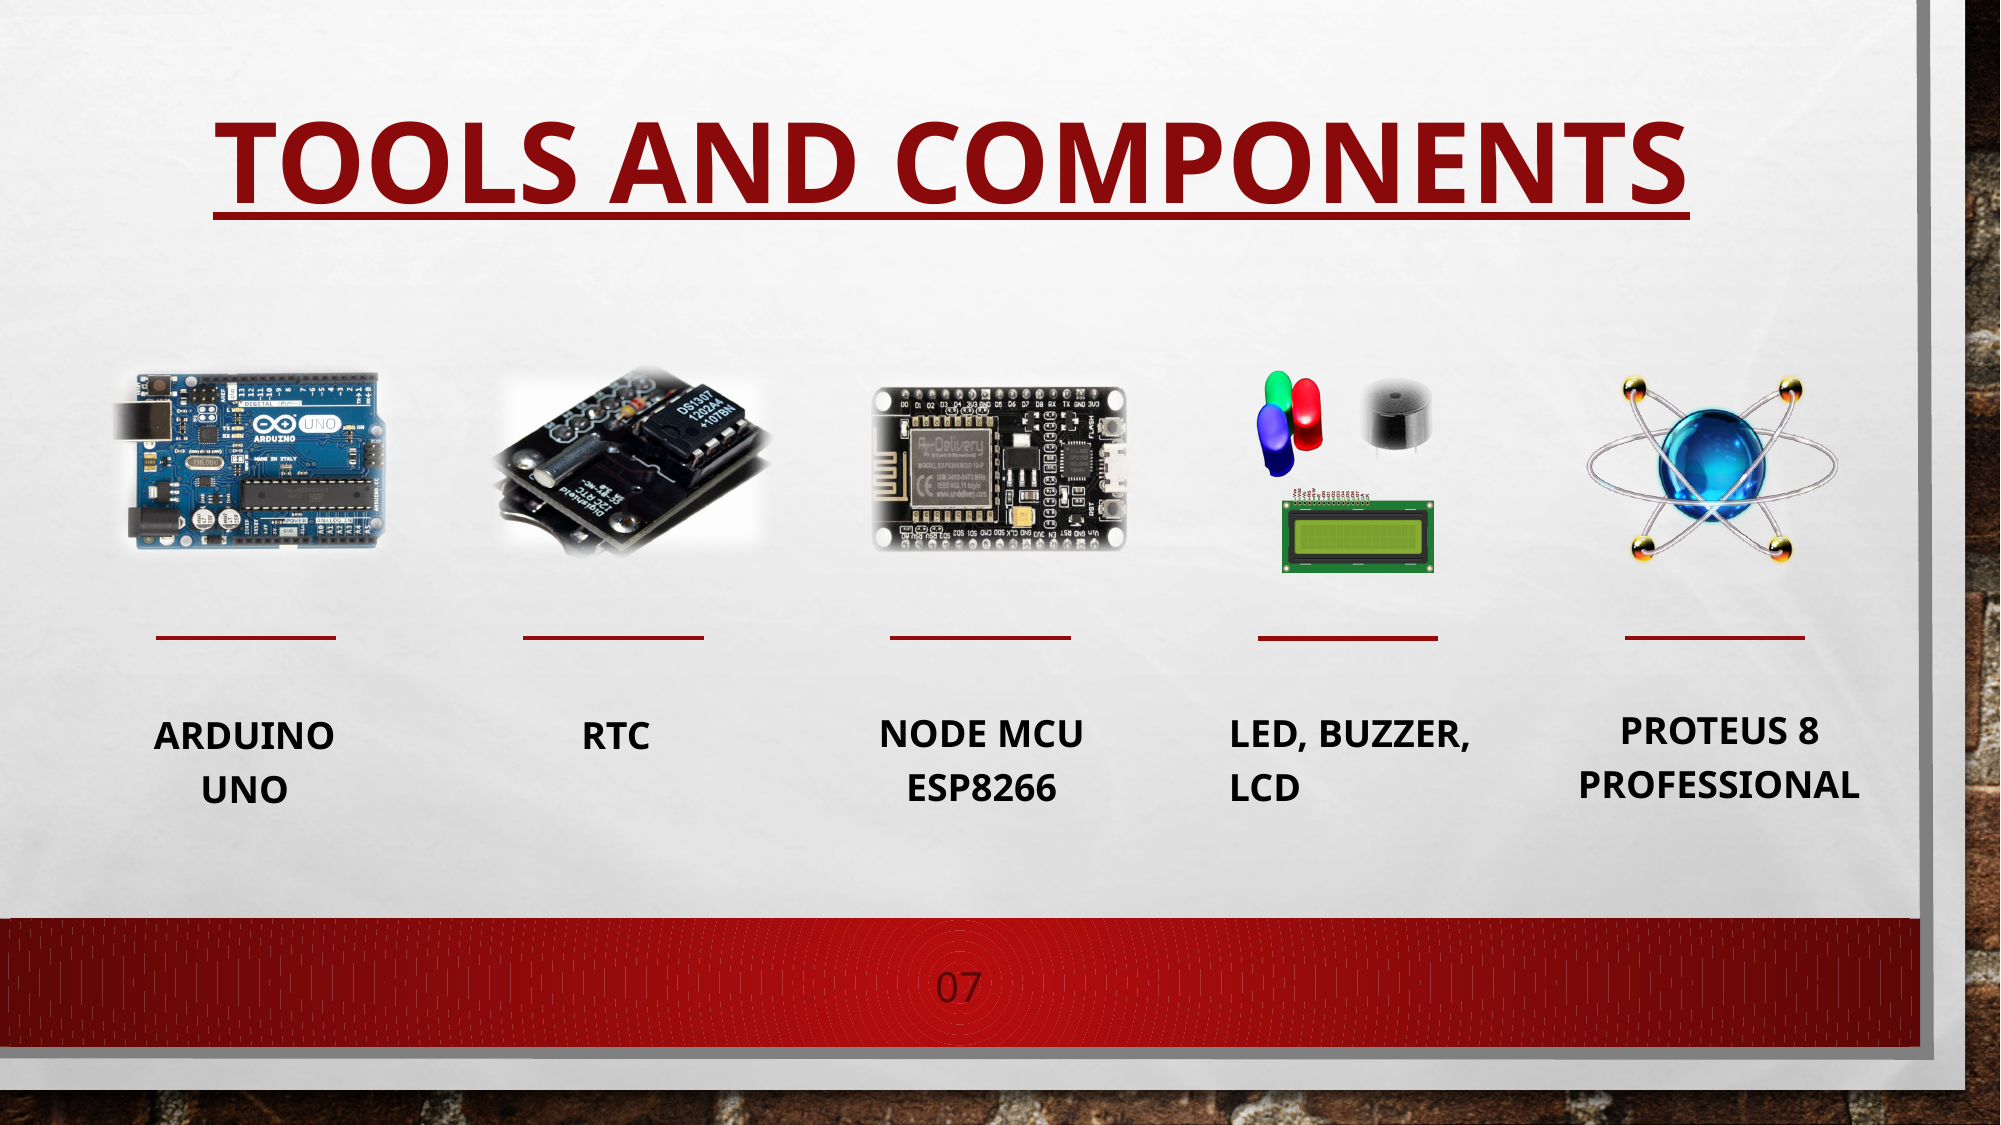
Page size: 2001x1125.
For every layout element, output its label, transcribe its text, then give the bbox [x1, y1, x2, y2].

picture [1585, 369, 1838, 568]
text_box RTC [470, 695, 762, 936]
picture [865, 364, 1138, 563]
text_box NODE MCU ESP8266 [836, 693, 1128, 934]
text_box ARDUINO UNO [99, 695, 391, 936]
picture [0, 0, 2000, 1125]
text_box TOOLS AND COMPONENTS [99, 99, 1805, 288]
text_box PROTEUS 8 PROFESSIONAL [1561, 691, 1878, 932]
text_box LED, BUZZER, LCD [1214, 693, 1506, 934]
picture [485, 361, 778, 563]
slide_number 07 [0, 944, 1919, 1027]
picture [105, 352, 398, 568]
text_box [1231, 365, 1441, 573]
